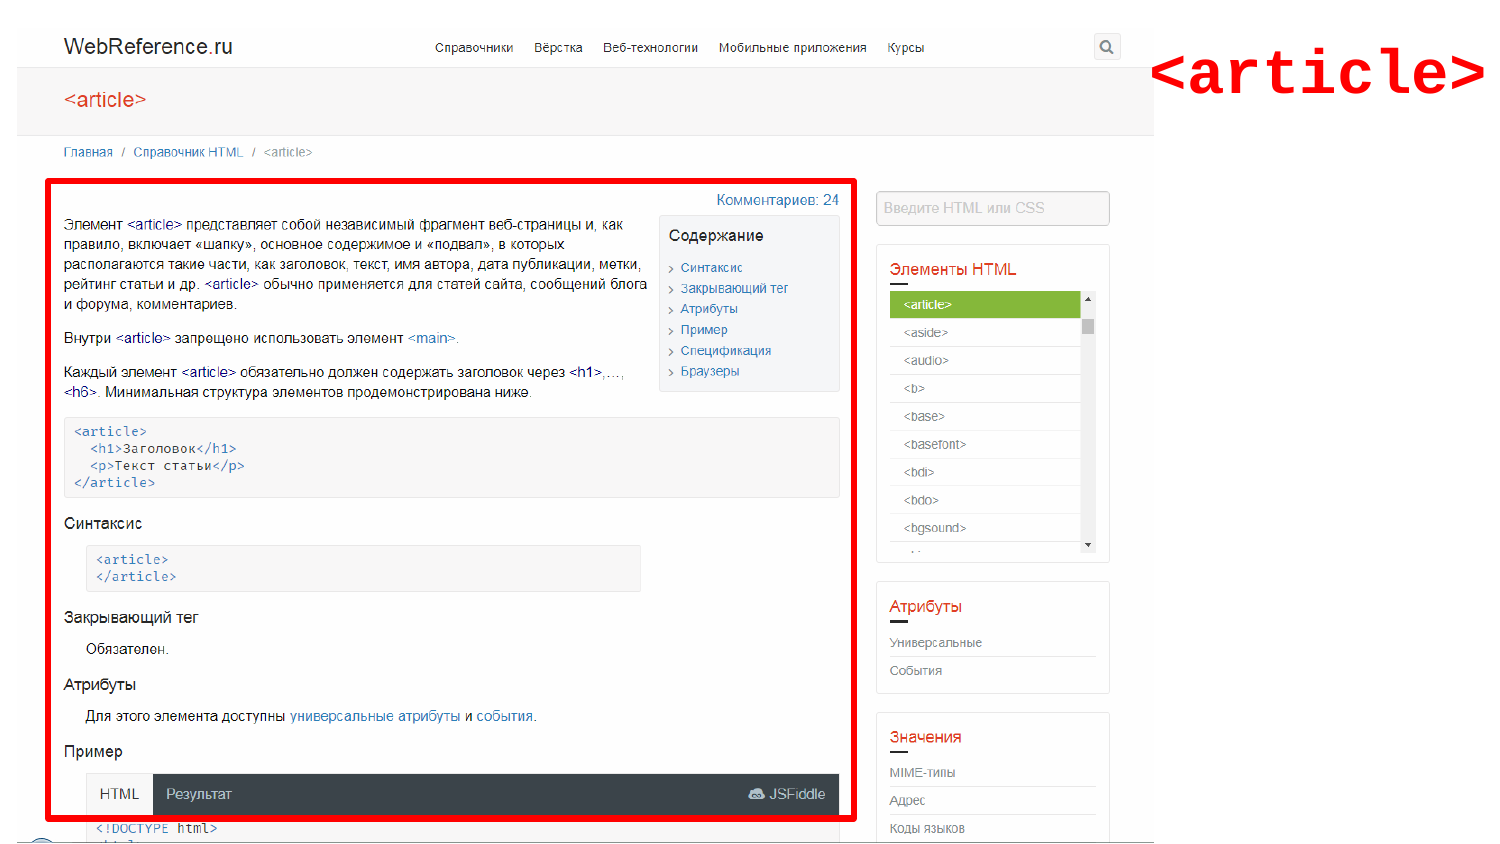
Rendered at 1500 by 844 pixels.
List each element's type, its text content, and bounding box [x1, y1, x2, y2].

picture [17, 28, 1154, 844]
text_box <article> [1124, 16, 1500, 164]
